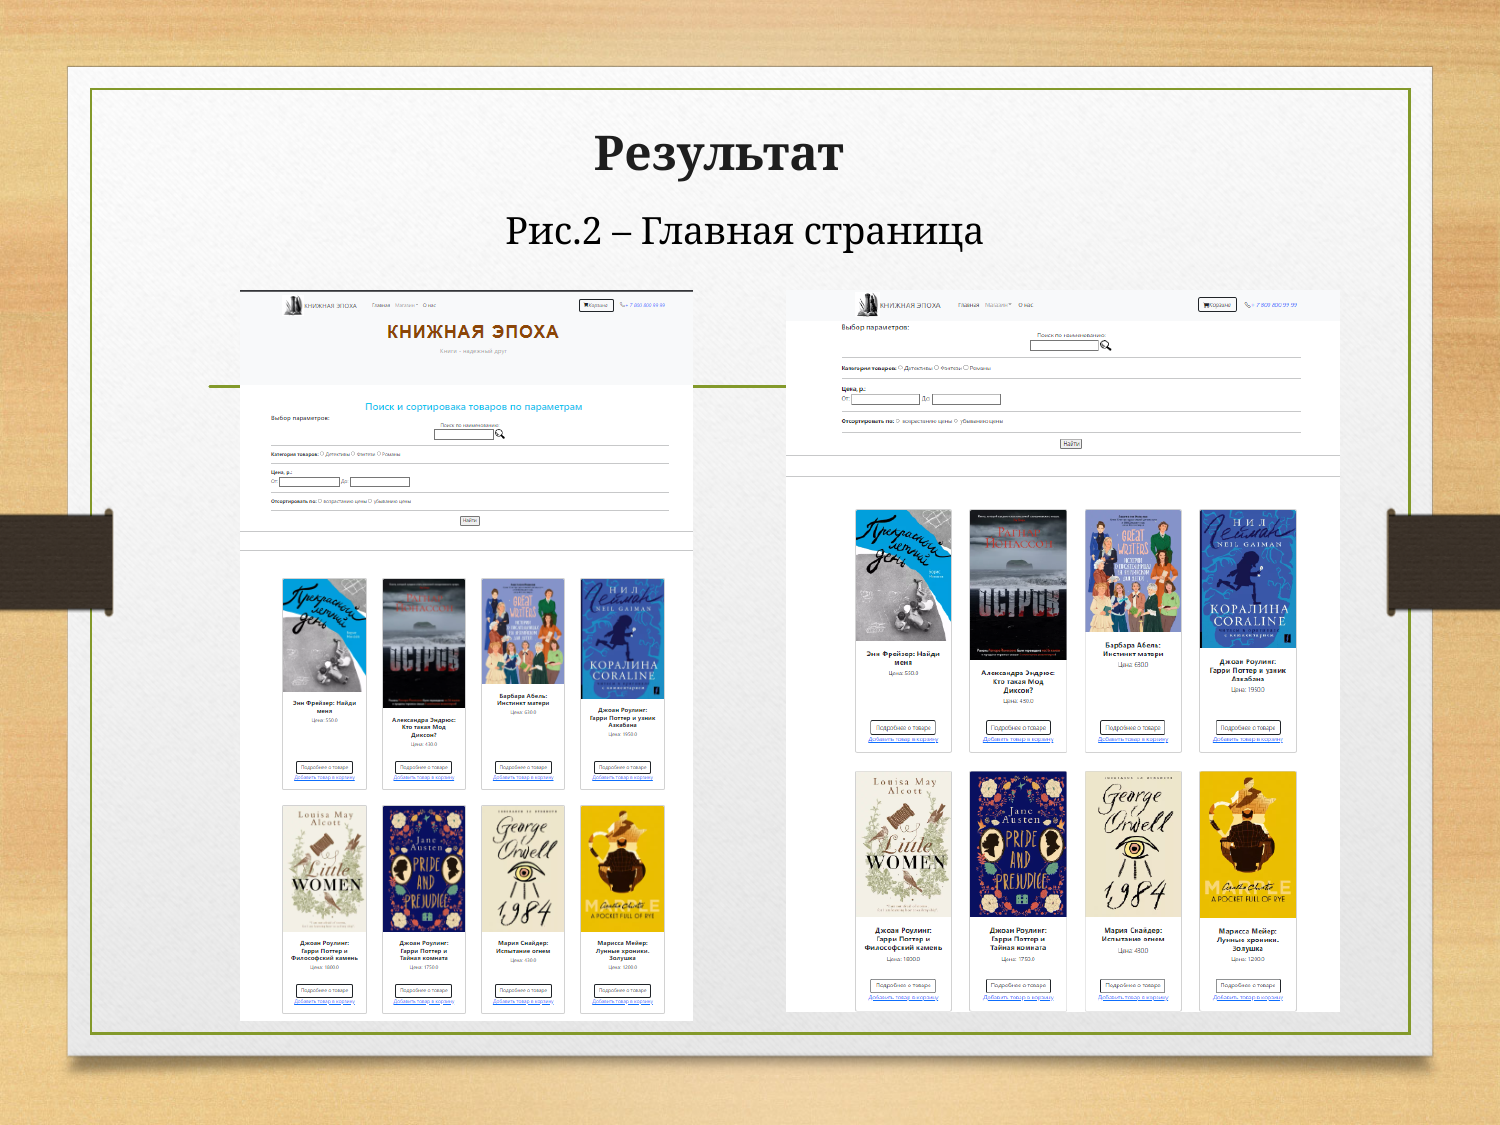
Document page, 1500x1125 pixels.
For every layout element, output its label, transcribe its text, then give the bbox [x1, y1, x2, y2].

title Результат [407, 0, 1031, 188]
text_box Рис.2 – Главная страница [490, 199, 1010, 259]
picture [0, 0, 1500, 1125]
